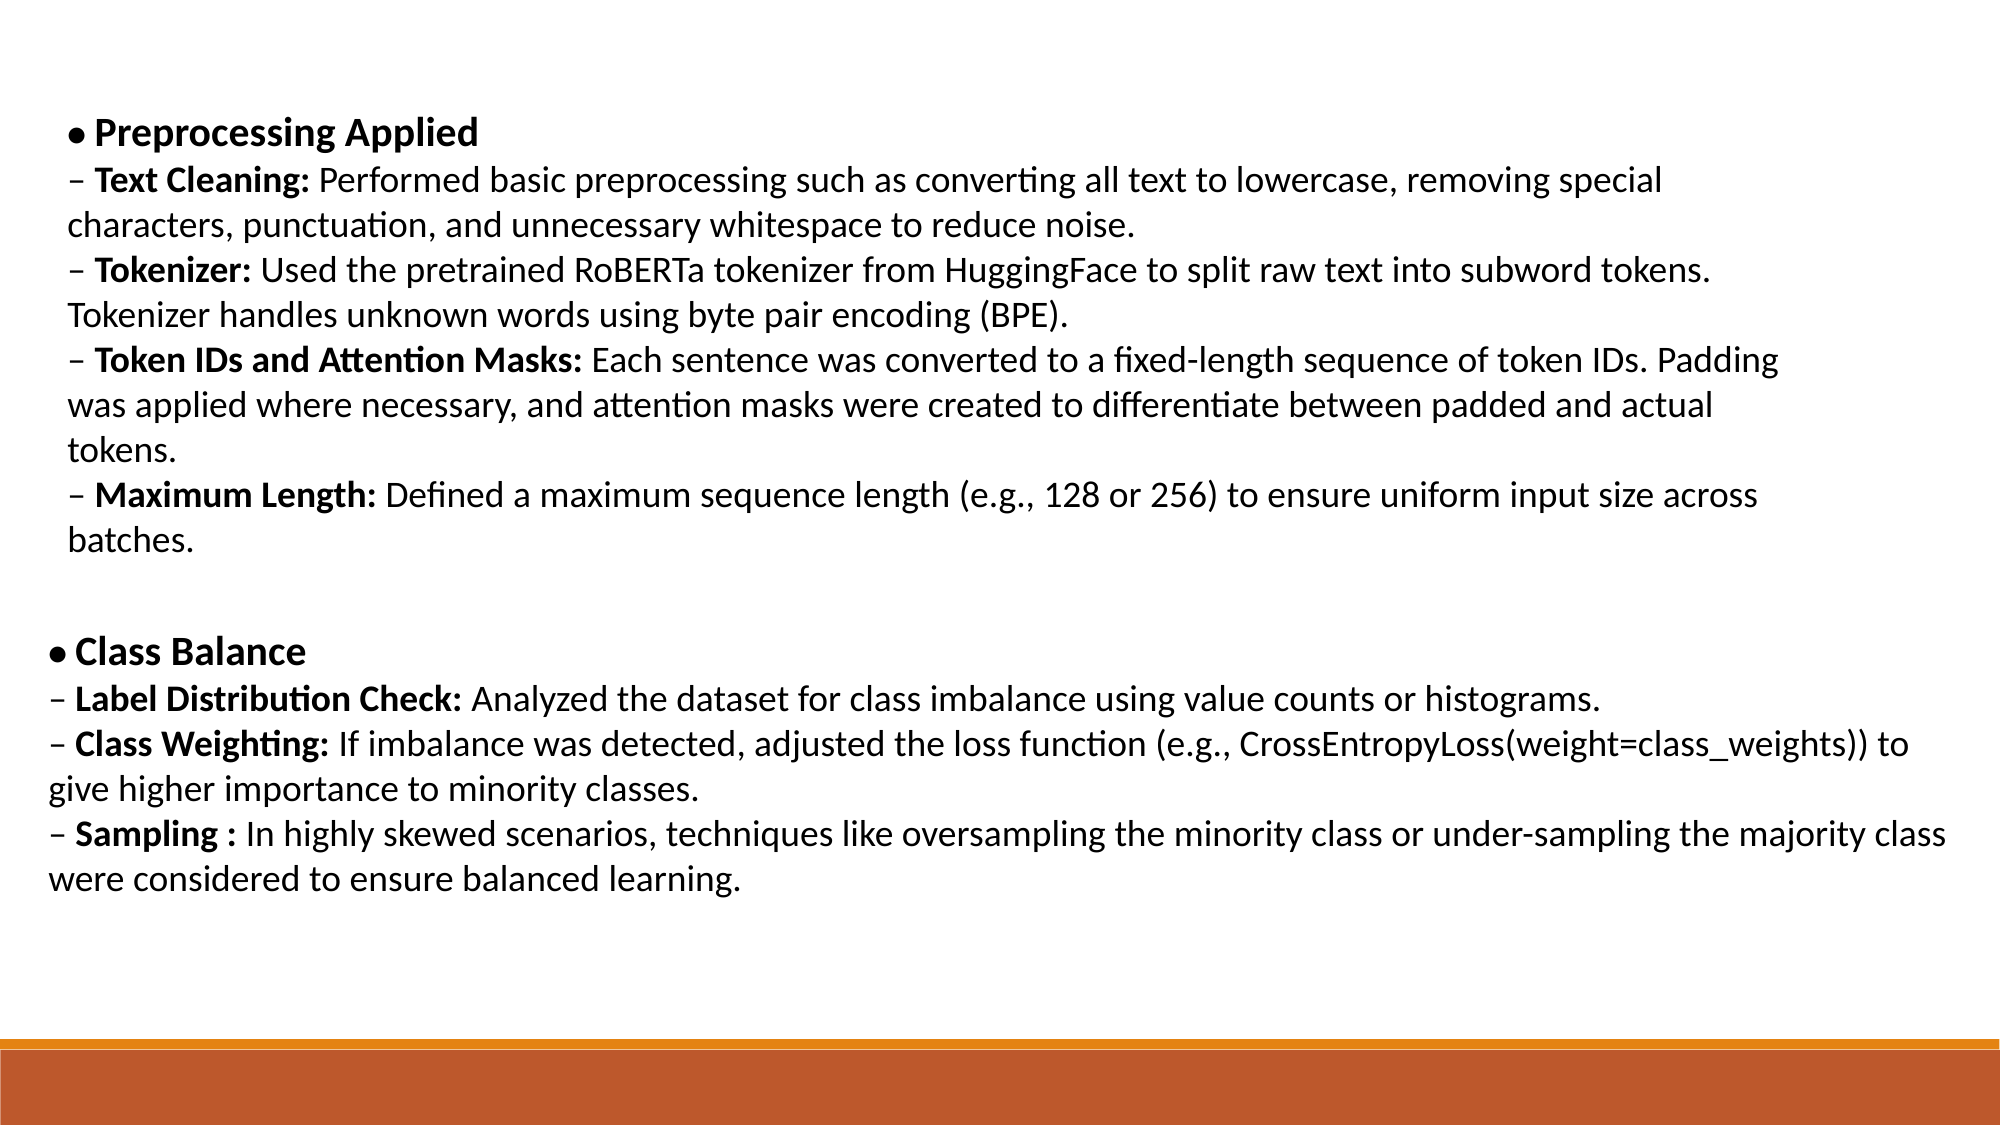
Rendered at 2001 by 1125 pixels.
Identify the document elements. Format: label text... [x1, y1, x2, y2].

text_box • Class Balance – Label Distribution Check: Analyzed the dataset for class imbalance using value counts or histograms. – Class Weighting: If imbalance was detected, adjusted the loss function (e.g., CrossEntropyLoss(weight=class_weights)) to give higher importance to minority classes. – Sampling : In highly skewed scenarios, techniques like oversampling the minority class or under-sampling the majority class were considered to ensure balanced learning. [33, 481, 1970, 907]
text_box • Preprocessing Applied – Text Cleaning: Performed basic preprocessing such as converting all text to lowercase, removing special characters, punctuation, and unnecessary whitespace to reduce noise. – Tokenizer: Used the pretrained RoBERTa tokenizer from HuggingFace to split raw text into subword tokens. Tokenizer handles unknown words using byte pair encoding (BPE). – Token IDs and Attention Masks: Each sentence was converted to a fixed-length sequence of token IDs. Padding was applied where necessary, and attention masks were created to differentiate between padded and actual tokens. – Maximum Length: Defined a maximum sequence length (e.g., 128 or 256) to ensure uniform input size across batches. [52, 52, 1833, 481]
